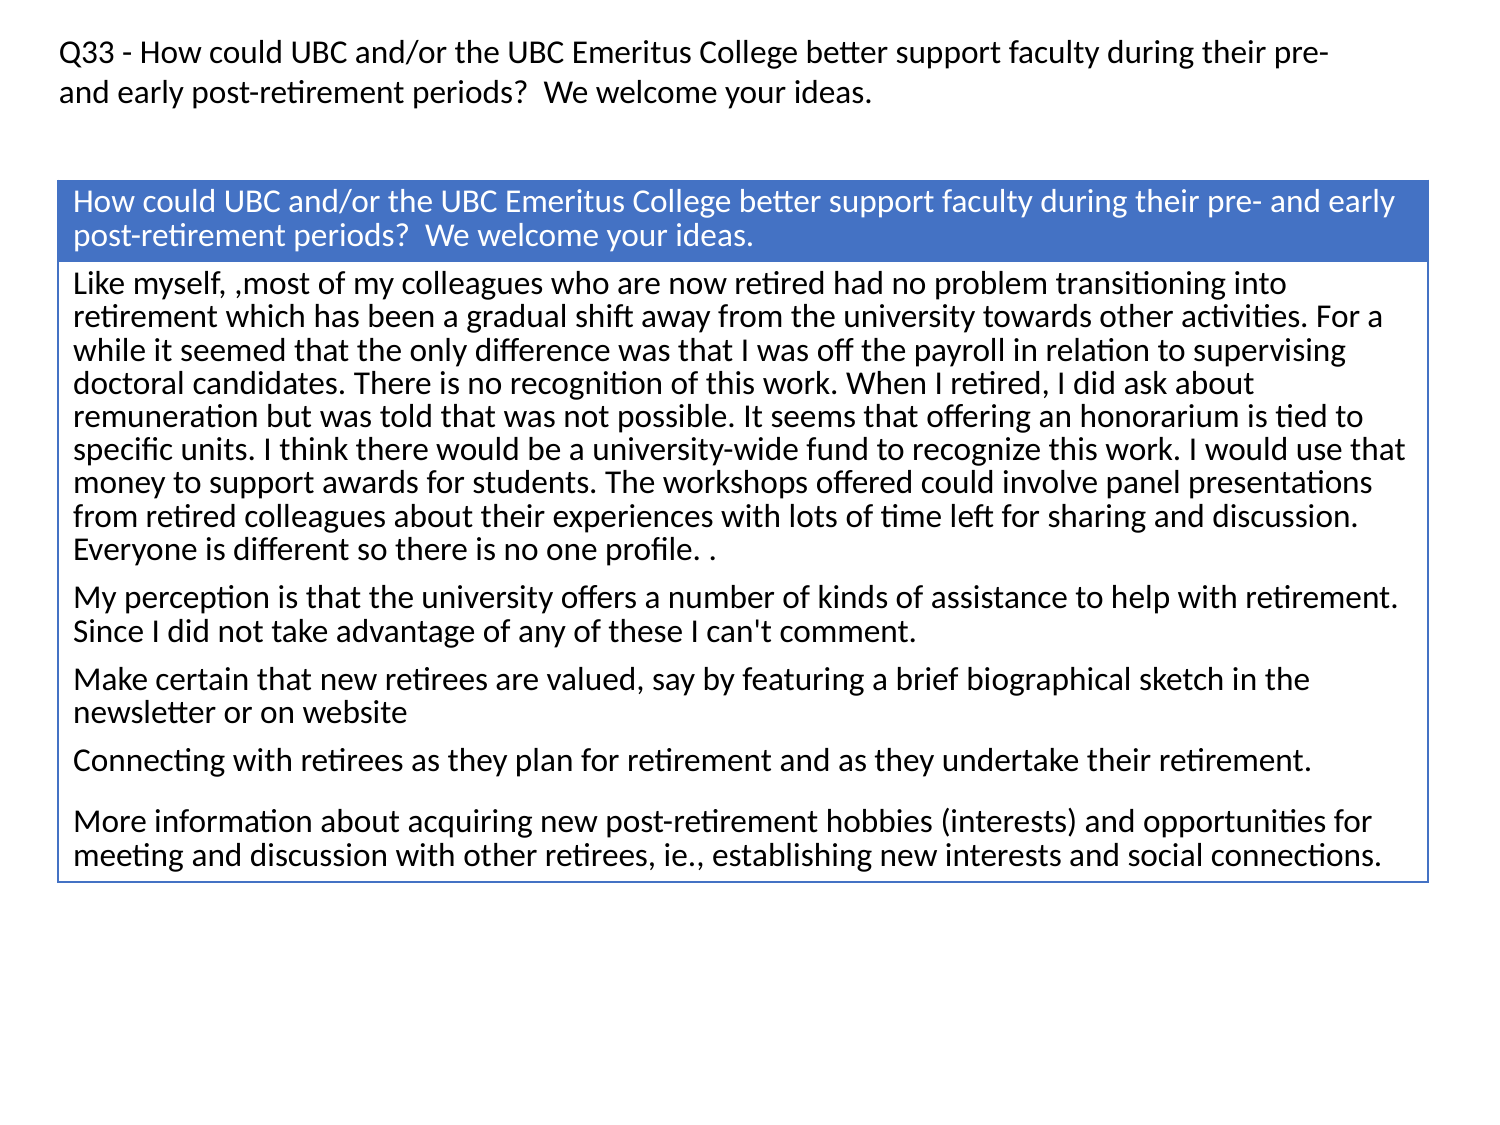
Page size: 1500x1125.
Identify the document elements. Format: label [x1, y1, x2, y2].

text_box [44, 22, 1395, 84]
table_header [59, 181, 1427, 262]
table_cell [59, 262, 1427, 881]
